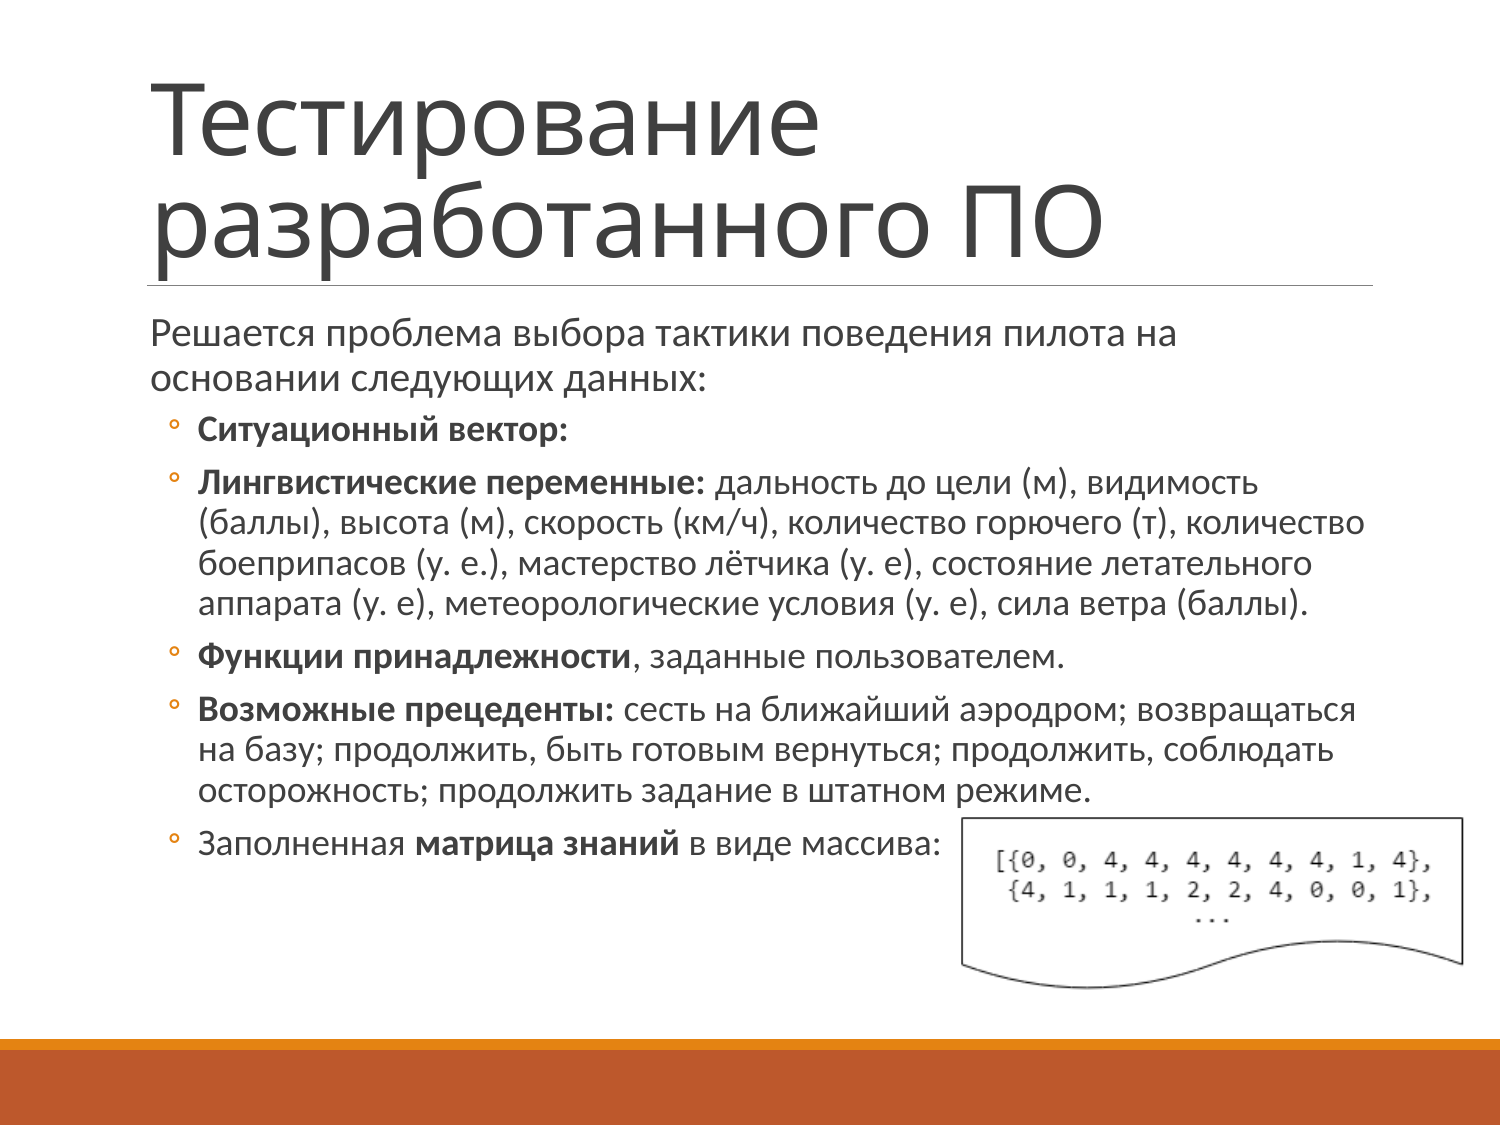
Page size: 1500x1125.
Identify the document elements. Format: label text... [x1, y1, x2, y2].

picture [959, 815, 1466, 994]
title Тестирование разработанного ПО [135, 47, 1373, 285]
